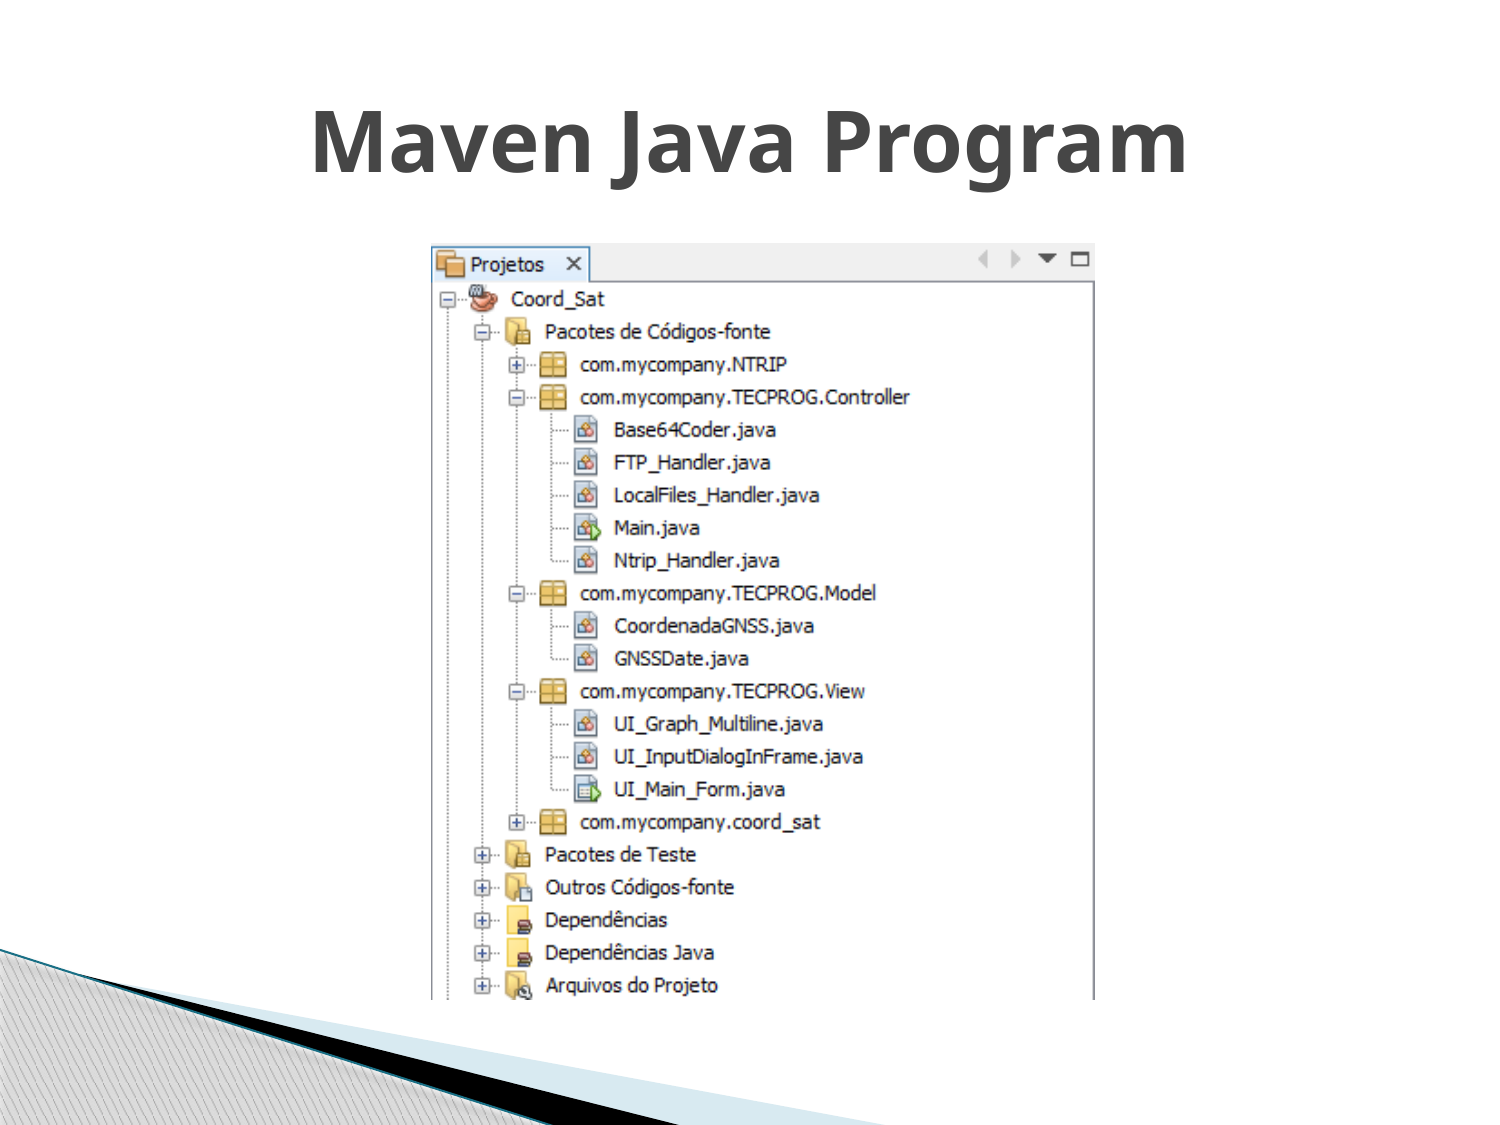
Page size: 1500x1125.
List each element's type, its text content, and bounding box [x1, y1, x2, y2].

title Maven Java Program [75, 45, 1425, 233]
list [430, 243, 1096, 1001]
